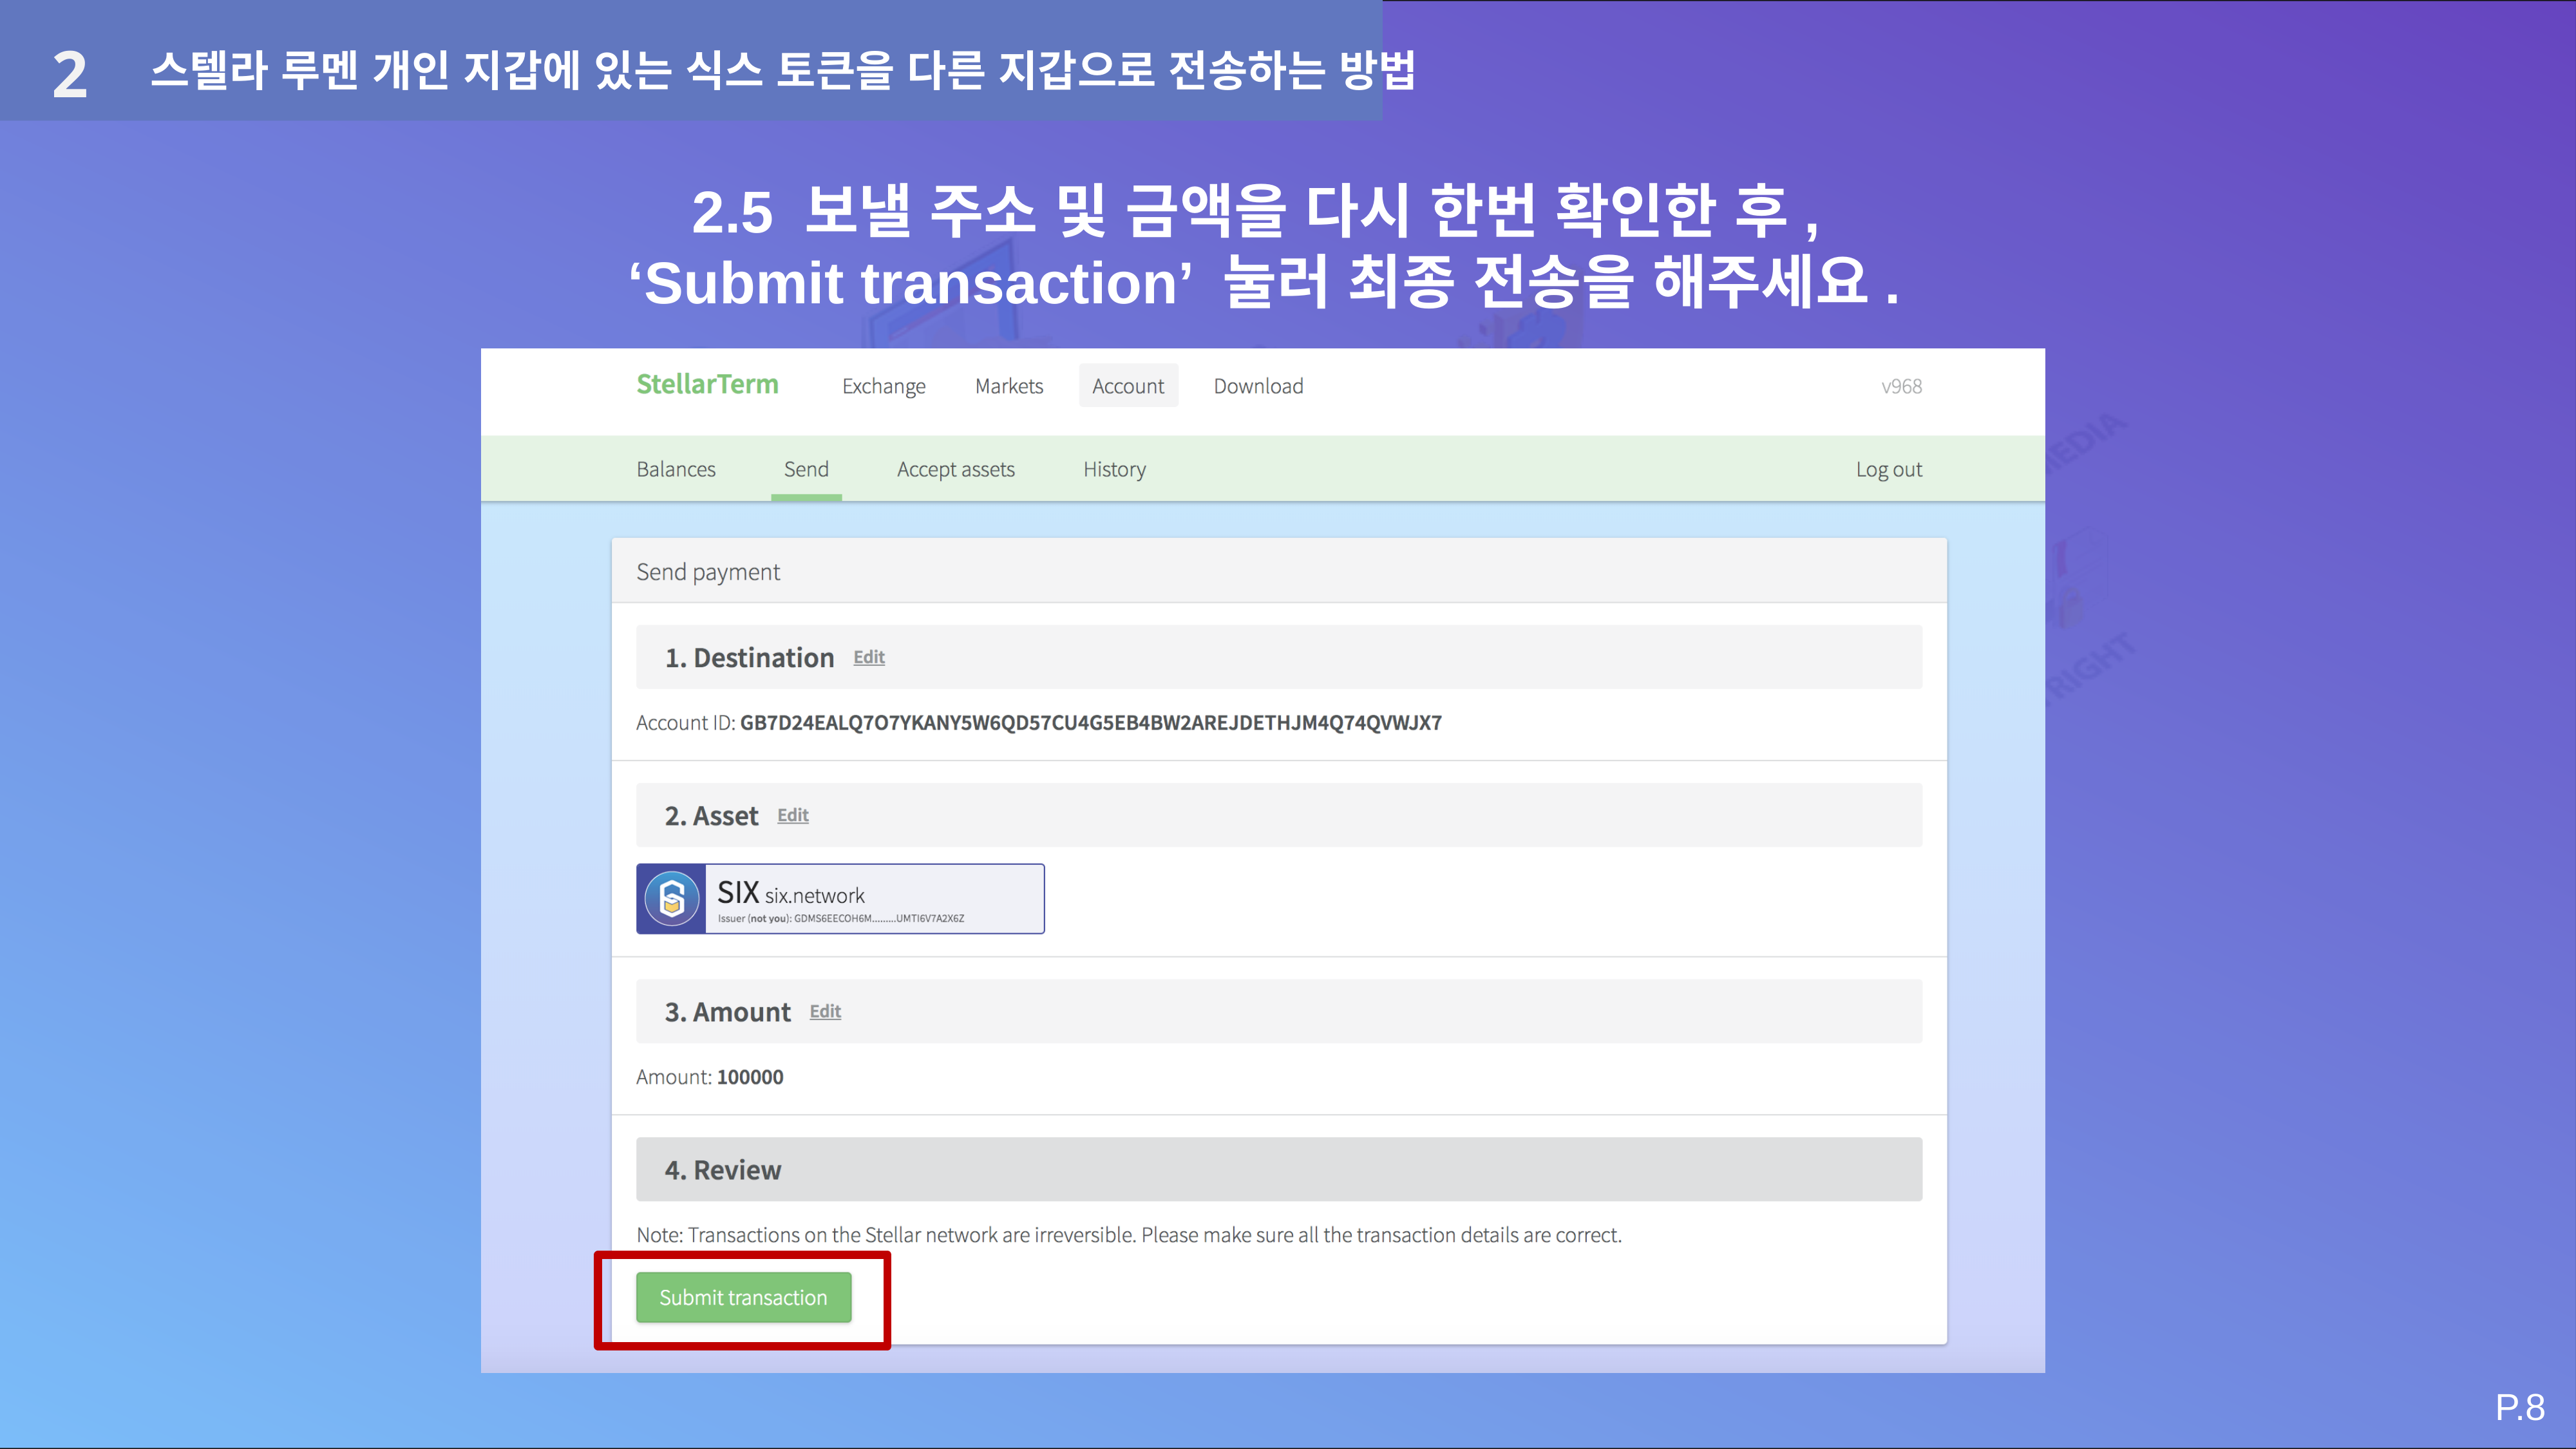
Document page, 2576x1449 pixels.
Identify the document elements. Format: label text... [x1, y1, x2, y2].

text_box 2 [42, 0, 99, 115]
text_box P.8 [2485, 1378, 2576, 1433]
picture [481, 348, 2045, 1374]
text_box [0, 0, 1384, 122]
text_box 스텔라 루멘 개인 지갑에 있는 식스 토큰을 다른 지갑으로 전송하는 방법 [140, 13, 1437, 100]
text_box 2.5 보낼 주소 및 금액을 다시 한번 확인한 후, ‘Submit transaction’ 눌러 최종 전송을 해주세요. [140, 160, 2389, 329]
